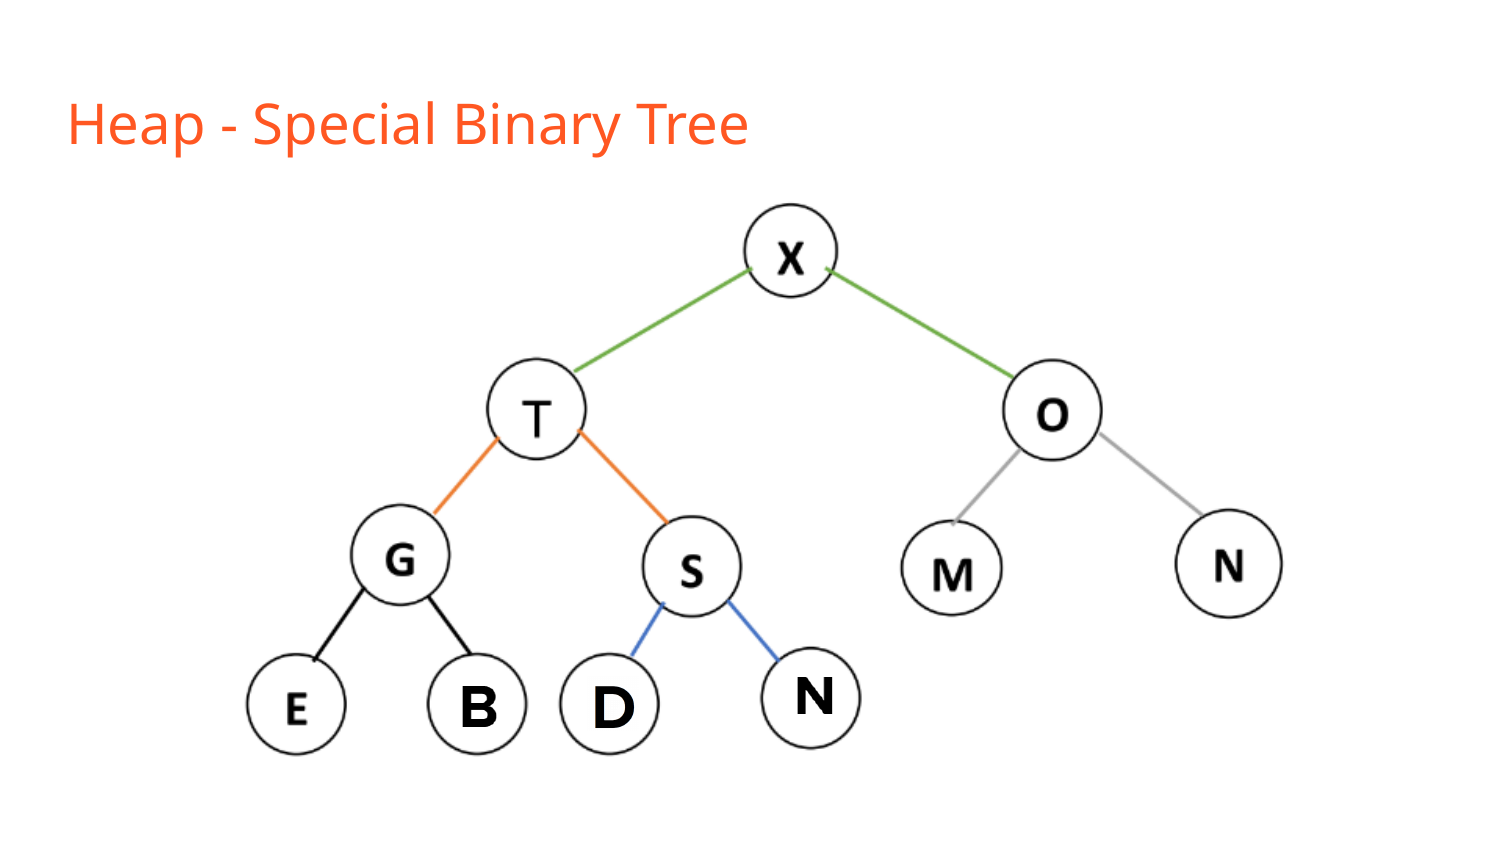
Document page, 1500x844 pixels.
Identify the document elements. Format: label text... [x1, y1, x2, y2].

title Heap - Special Binary Tree [51, 72, 1449, 167]
picture [178, 191, 1322, 774]
